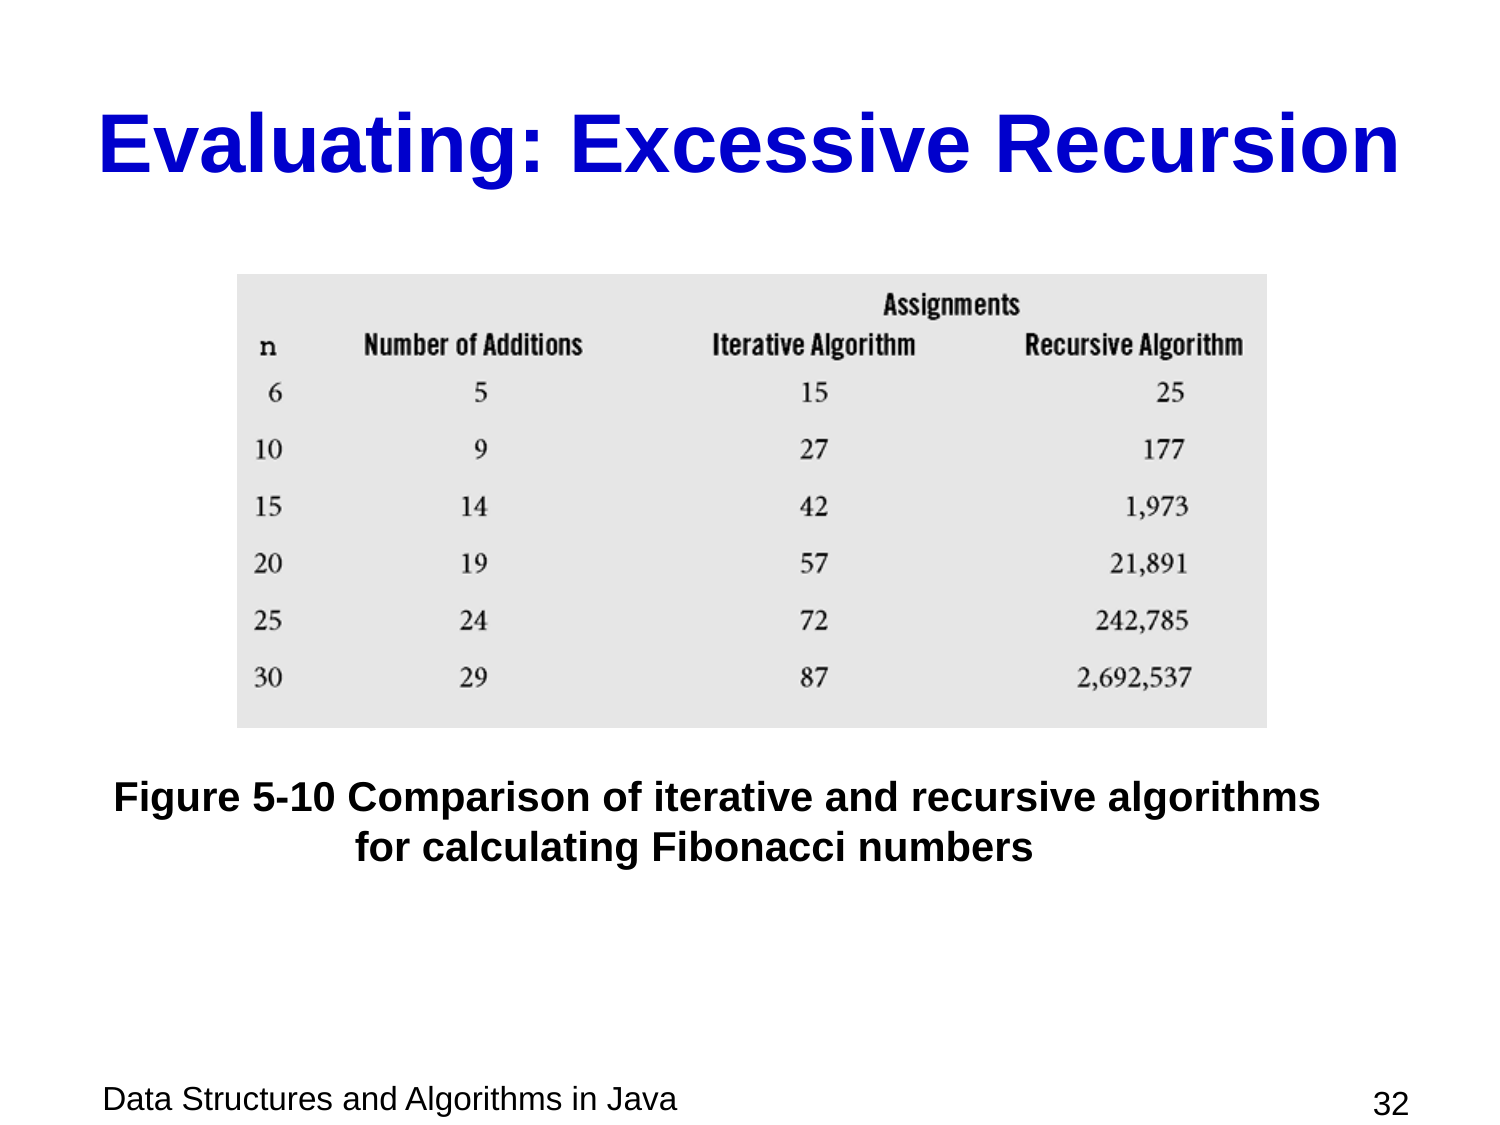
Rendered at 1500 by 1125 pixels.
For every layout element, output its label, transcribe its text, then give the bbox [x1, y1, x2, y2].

slide_number 32 [1274, 1074, 1426, 1125]
title Evaluating: Excessive Recursion [74, 44, 1426, 233]
picture [237, 274, 1267, 729]
text_box Figure 5-10 Comparison of iterative and recursive algorithms for calculating Fibonacci numbers [98, 762, 1348, 878]
